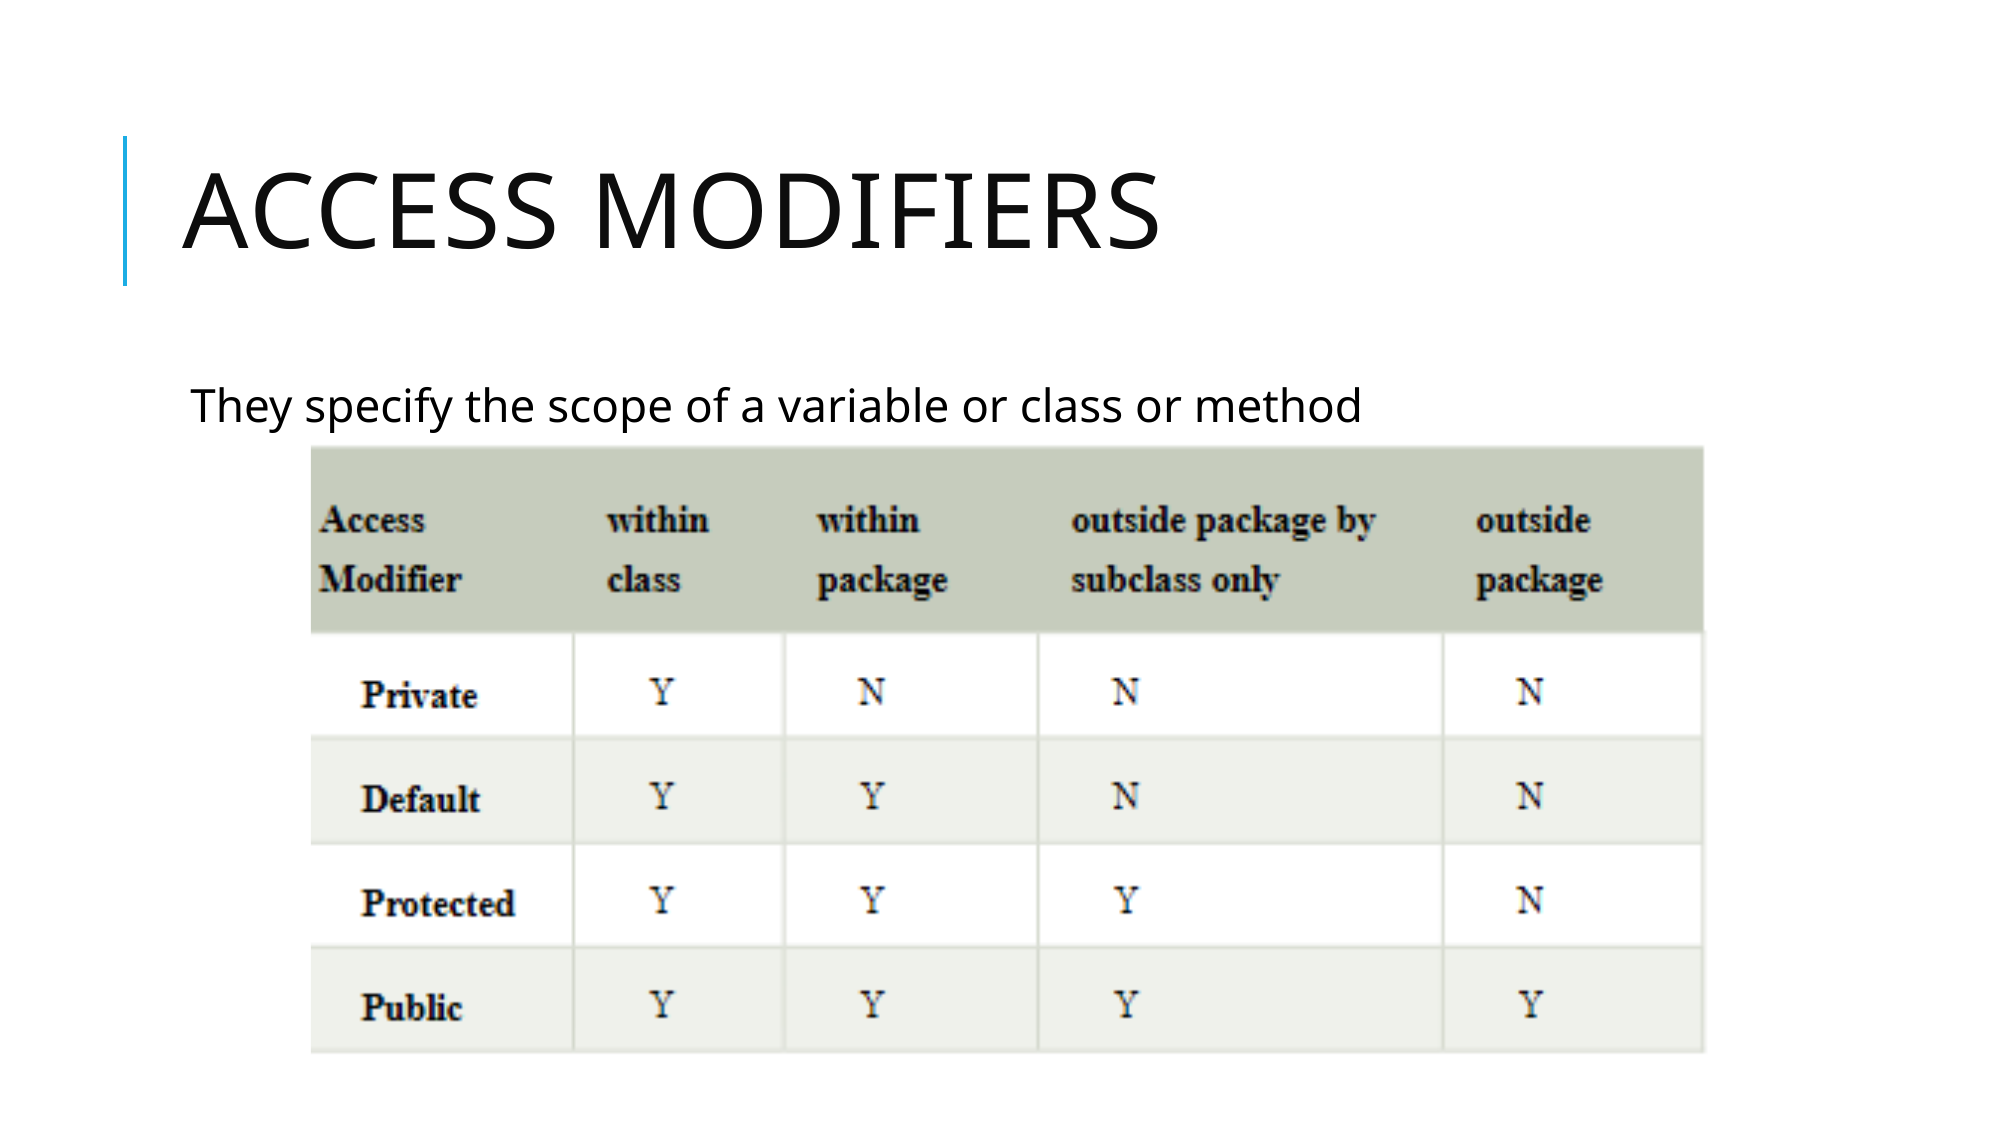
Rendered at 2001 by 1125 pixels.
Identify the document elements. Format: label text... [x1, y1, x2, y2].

title Access modifiers [168, 96, 1763, 342]
list They specify the scope of a variable or class or method [168, 375, 1763, 1035]
picture [310, 437, 1748, 1102]
